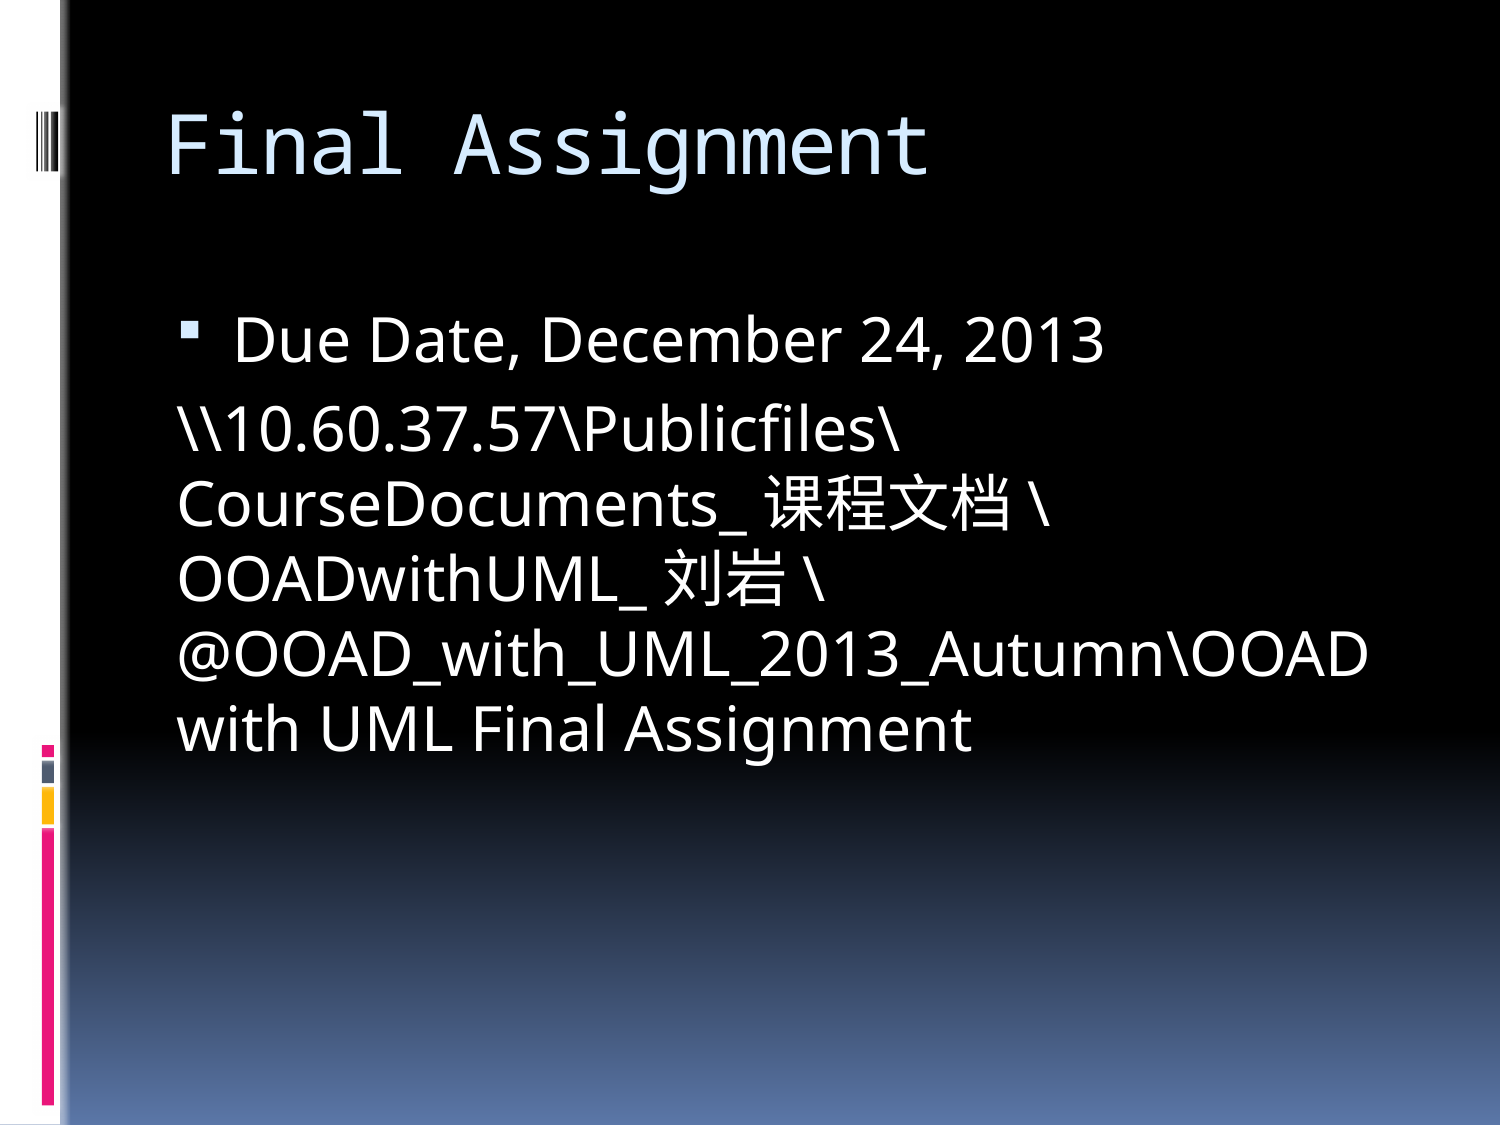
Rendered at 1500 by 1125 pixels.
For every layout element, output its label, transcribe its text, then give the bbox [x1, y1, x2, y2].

title Final Assignment [150, 83, 1425, 234]
list Due Date, December 24, 2013 \\10.60.37.57\Publicfiles\CourseDocuments_课程文档\OOADwithUML_刘岩\@OOAD_with_UML_2013_Autumn\OOAD with UML Final Assignment [150, 292, 1425, 1043]
